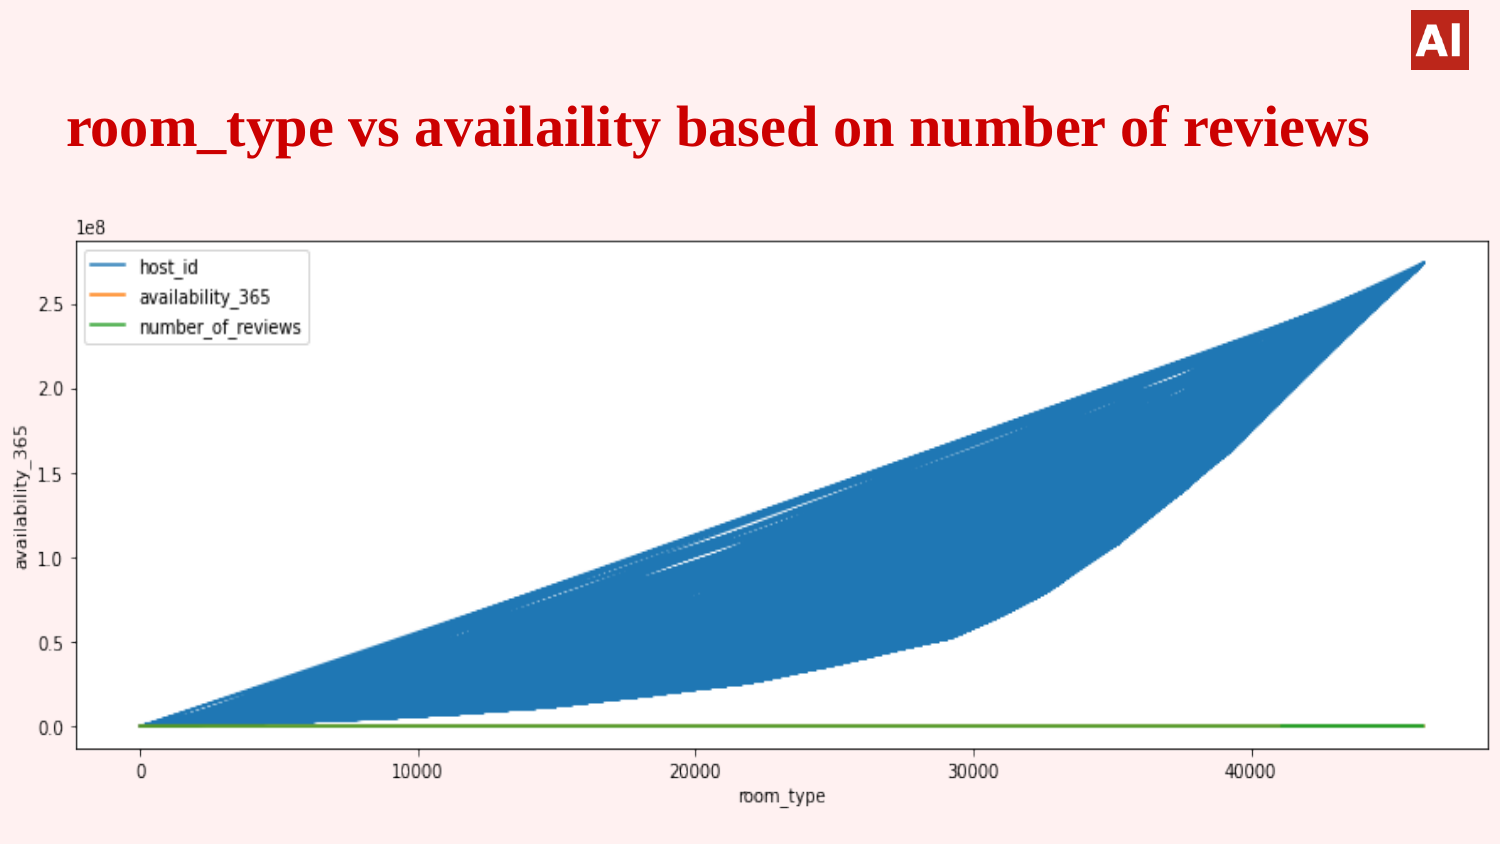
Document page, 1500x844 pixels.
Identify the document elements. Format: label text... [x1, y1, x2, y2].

title room_type vs availaility based on number of reviews [51, 72, 1449, 167]
picture [0, 207, 1500, 822]
picture [1411, 10, 1469, 70]
